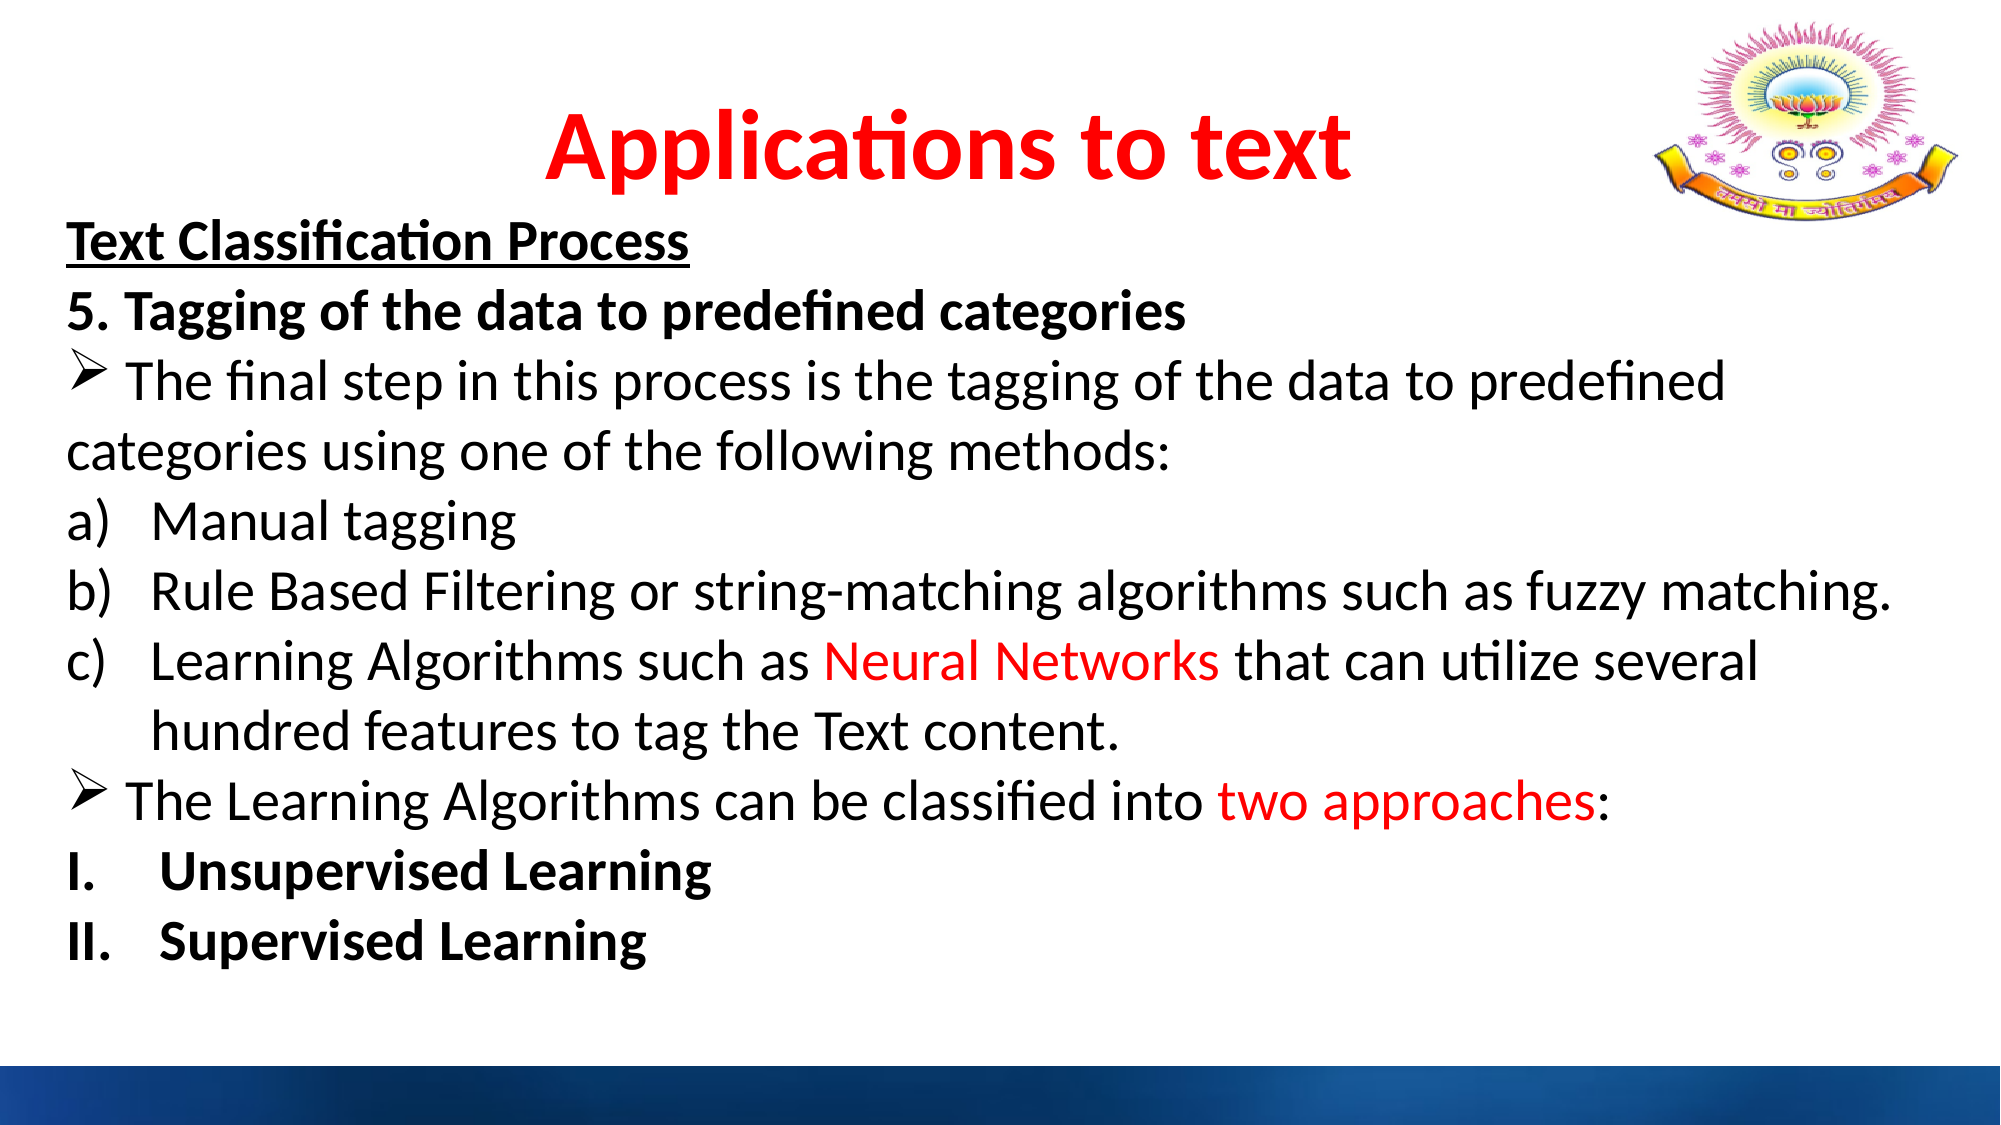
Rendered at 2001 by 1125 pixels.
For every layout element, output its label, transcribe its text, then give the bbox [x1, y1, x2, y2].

picture [0, 1066, 2000, 1125]
text_box Text Classification Process 5. Tagging of the data to predefined categories The final step in this process is the tagging of the data to predefined categories using one of the following methods: Manual tagging Rule Based Filtering or string-matching algorithms such as fuzzy matching. Learning Algorithms such as Neural Networks that can utilize several hundred features to tag the Text content. The Learning Algorithms can be classified into two approaches: Unsupervised Learning Supervised Learning [48, 193, 1957, 1051]
picture [1644, 19, 1976, 226]
text_box Applications to text [266, 70, 1634, 193]
